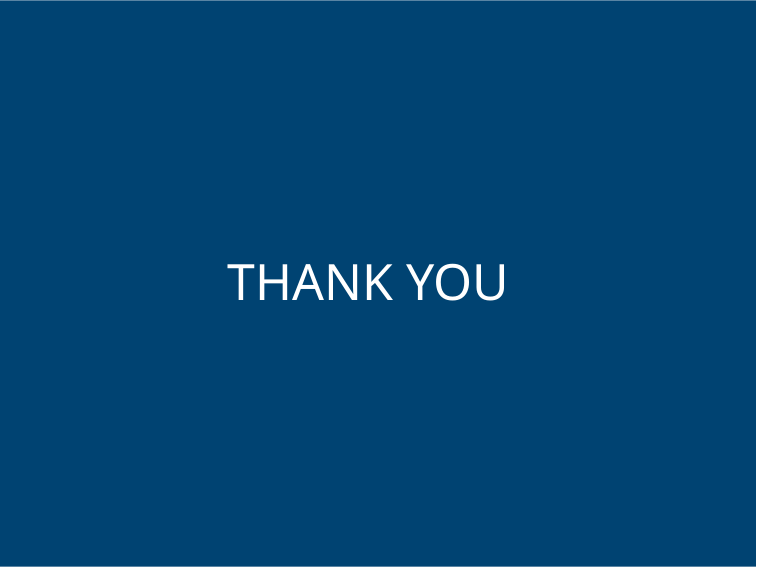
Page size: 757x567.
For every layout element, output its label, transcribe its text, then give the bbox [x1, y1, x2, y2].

title THANK YOU [225, 248, 521, 345]
